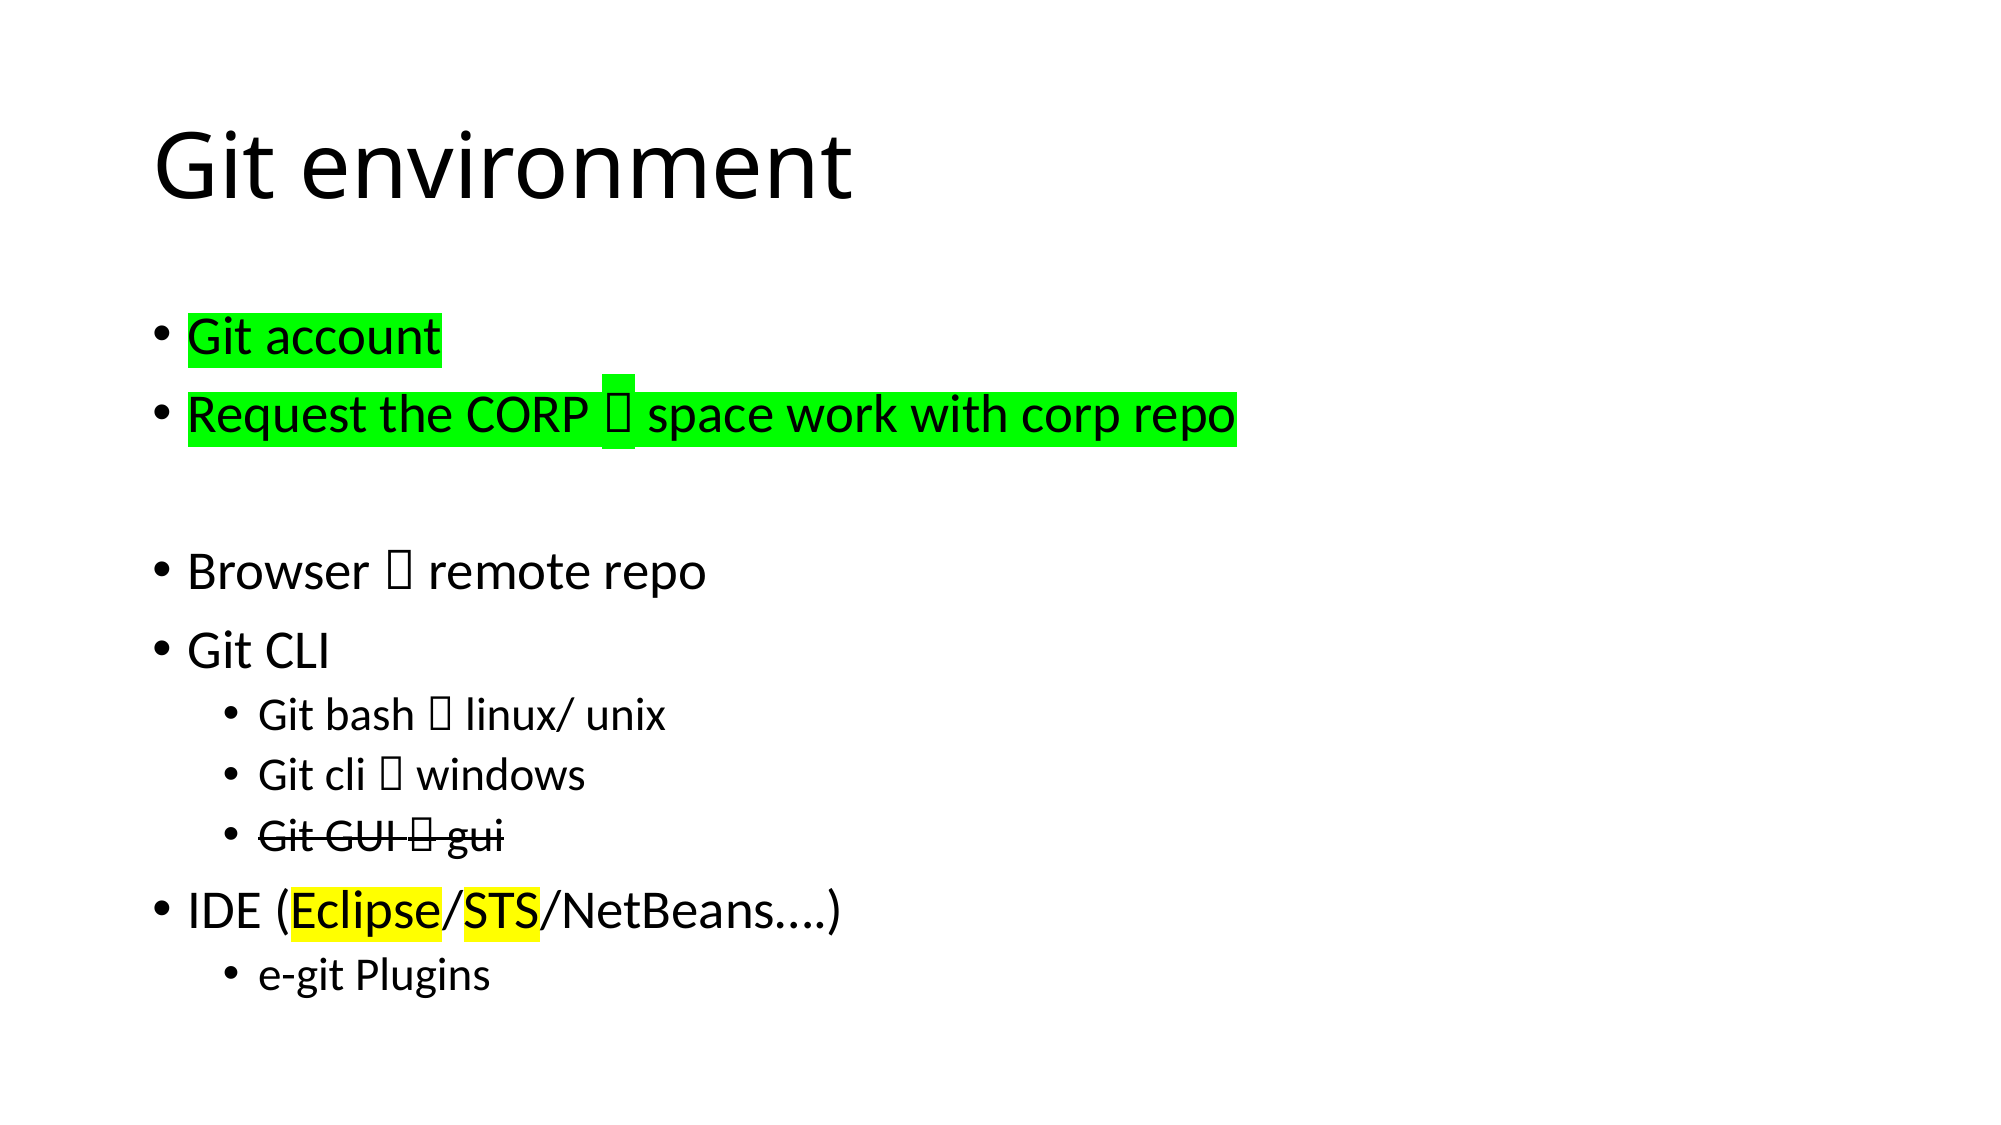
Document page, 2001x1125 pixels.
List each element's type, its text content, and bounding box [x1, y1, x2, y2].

list Git account Request the CORP  space work with corp repo Browser  remote repo Git CLI Git bash  linux/ unix Git cli  windows Git GUI  gui IDE (Eclipse/STS/NetBeans….) e-git Plugins [137, 299, 1863, 1014]
title Git environment [137, 59, 1863, 278]
